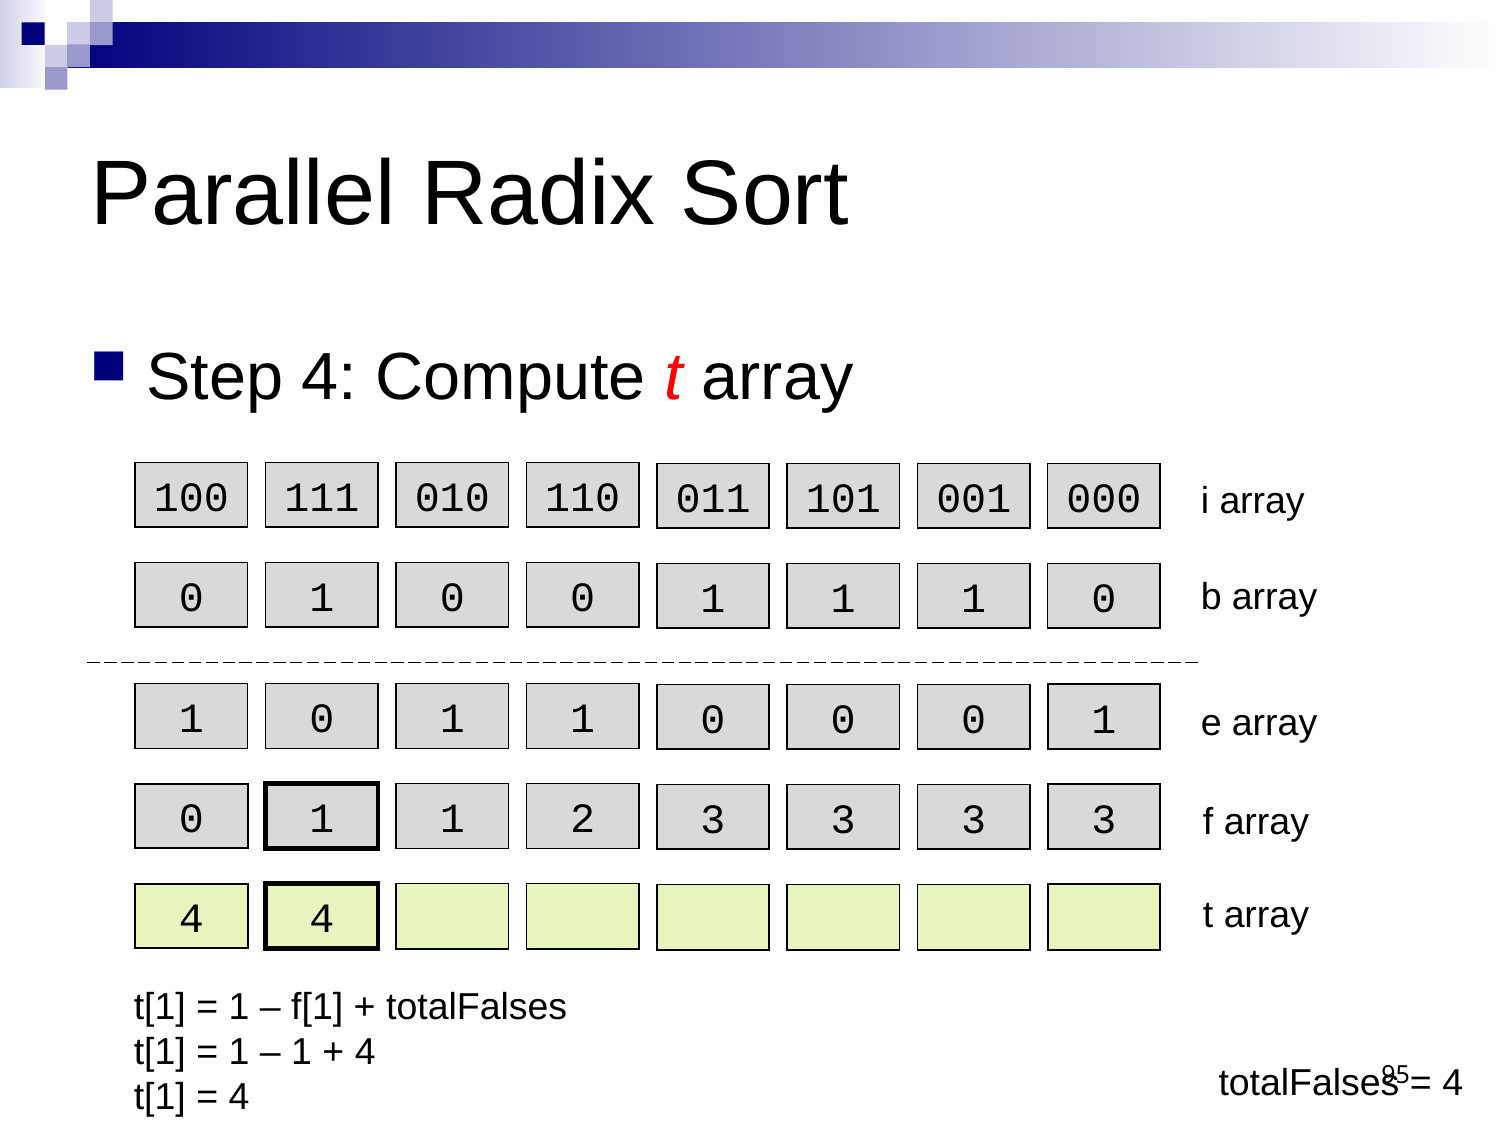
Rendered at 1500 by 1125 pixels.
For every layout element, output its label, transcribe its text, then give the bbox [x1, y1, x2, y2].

text_box 1 [265, 562, 379, 628]
text_box 1 [396, 683, 509, 749]
title Parallel Radix Sort [75, 75, 1425, 300]
text_box 0 [396, 562, 509, 628]
text_box 0 [656, 684, 770, 750]
text_box 000 [1047, 463, 1161, 529]
text_box i array [1186, 468, 1320, 528]
text_box 1 [265, 783, 379, 849]
text_box [396, 883, 509, 950]
text_box [917, 884, 1030, 950]
text_box 110 [526, 462, 639, 528]
text_box 1 [1047, 684, 1161, 750]
text_box totalFalses = 4 [1203, 1050, 1479, 1110]
text_box 4 [265, 883, 379, 949]
text_box 100 [135, 462, 248, 528]
text_box t[1] = 1 – f[1] + totalFalses t[1] = 1 – 1 + 4 t[1] = 4 [118, 974, 583, 1125]
text_box 0 [135, 783, 248, 849]
text_box [526, 883, 639, 950]
text_box e array [1186, 690, 1333, 751]
text_box t array [1188, 882, 1325, 943]
text_box 3 [656, 784, 770, 850]
text_box 3 [917, 784, 1030, 850]
text_box b array [1186, 565, 1333, 625]
text_box 0 [265, 683, 379, 749]
text_box 010 [396, 462, 509, 528]
text_box 0 [526, 562, 639, 628]
text_box 1 [396, 783, 509, 849]
text_box 3 [786, 784, 900, 850]
text_box 111 [778, 22, 783, 67]
text_box [1047, 884, 1161, 950]
text_box f array [1188, 789, 1325, 849]
text_box 4 [135, 883, 248, 949]
text_box 1 [656, 563, 770, 628]
slide_number 95 [1074, 1024, 1426, 1101]
text_box [689, 22, 693, 67]
text_box [656, 884, 770, 950]
text_box 1 [526, 683, 639, 749]
text_box 001 [917, 463, 1030, 529]
text_box 1 [786, 563, 900, 628]
list Step 4: Compute t array [75, 324, 1425, 425]
text_box 1 [917, 563, 1030, 628]
text_box [786, 884, 900, 950]
text_box 111 [265, 462, 379, 528]
text_box 1 [135, 683, 248, 749]
text_box 2 [526, 783, 639, 849]
text_box 0 [1047, 563, 1161, 628]
text_box 101 [786, 463, 900, 529]
text_box 0 [135, 562, 248, 628]
text_box 0 [786, 684, 900, 750]
text_box 0 [917, 684, 1030, 750]
text_box 011 [656, 463, 770, 529]
text_box 3 [1047, 784, 1161, 850]
